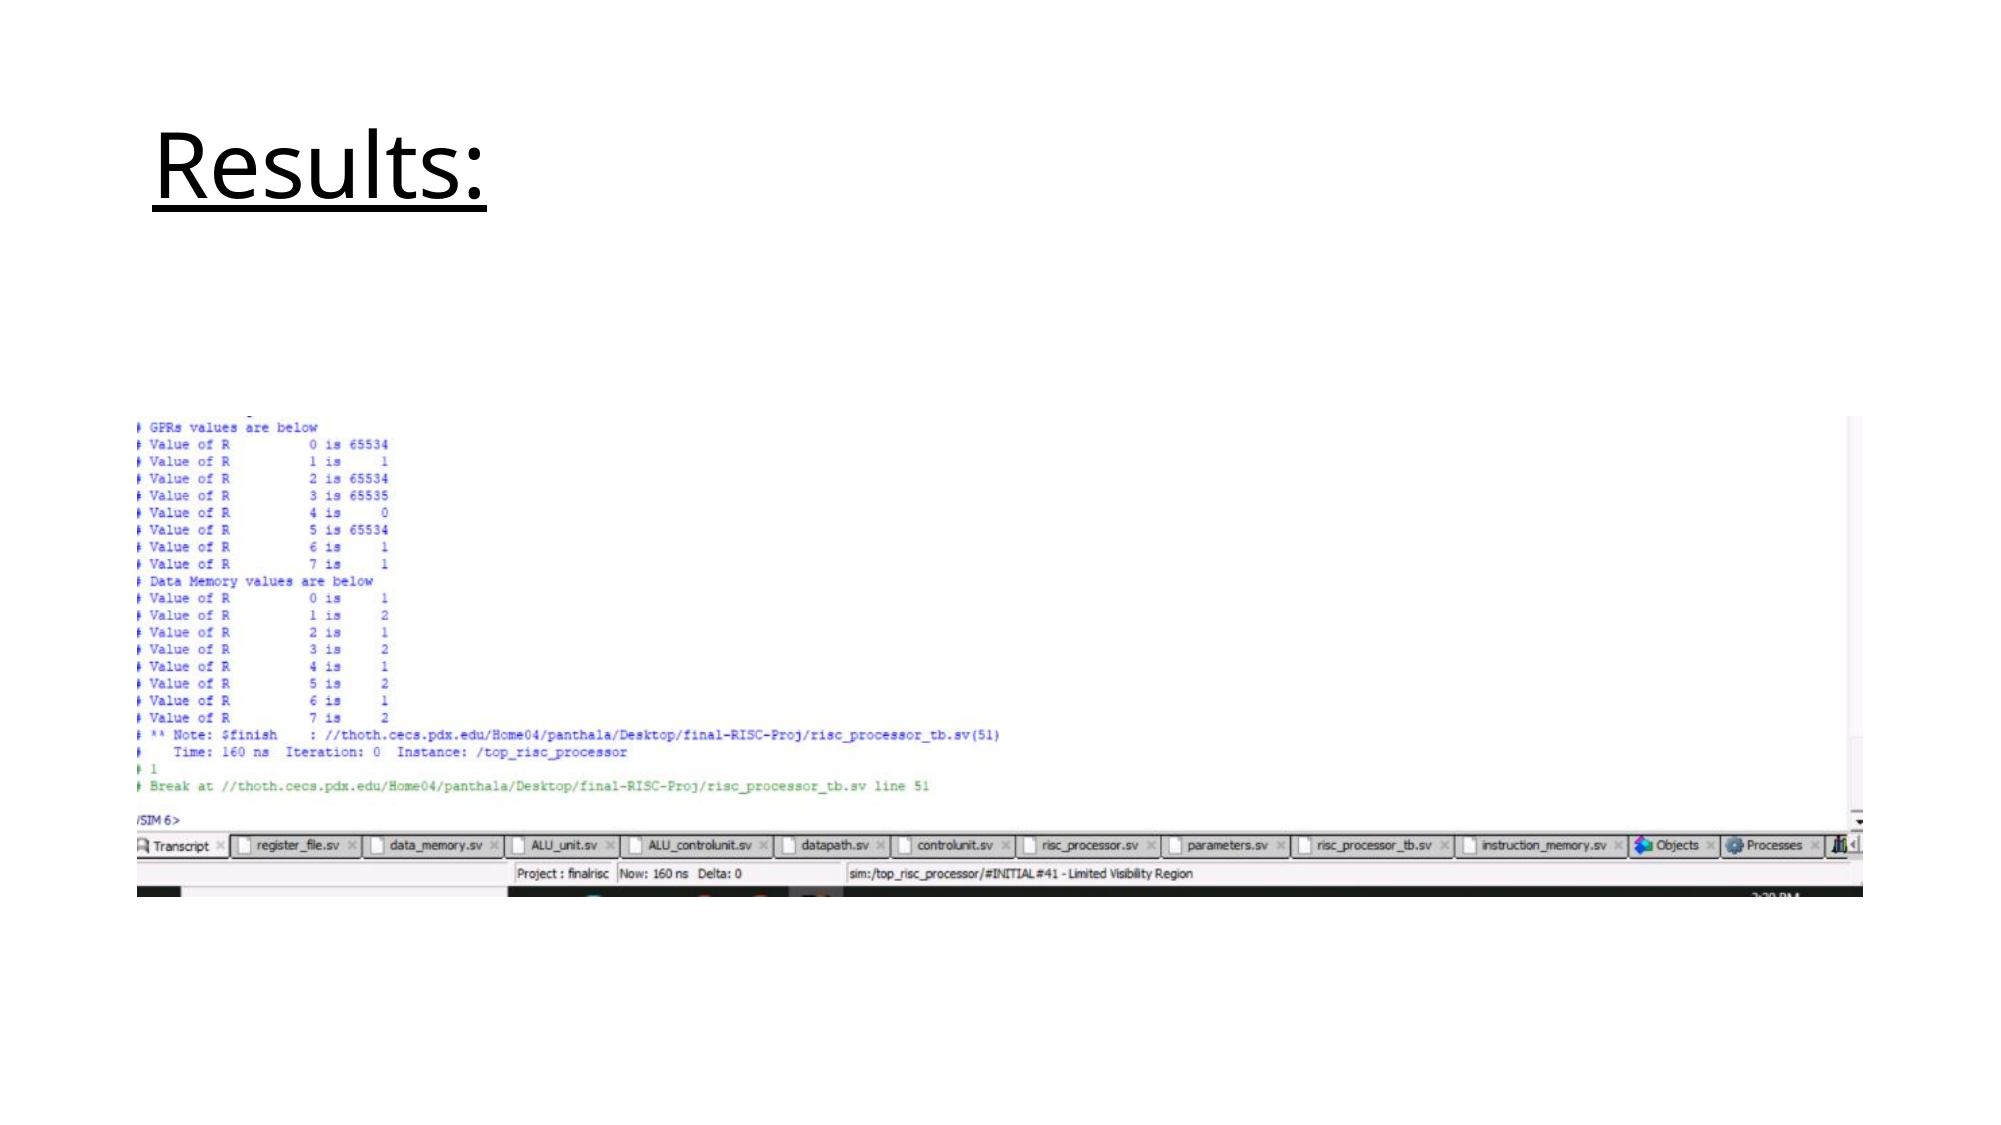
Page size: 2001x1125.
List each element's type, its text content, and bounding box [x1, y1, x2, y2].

title Results: [137, 59, 1863, 278]
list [137, 416, 1863, 897]
